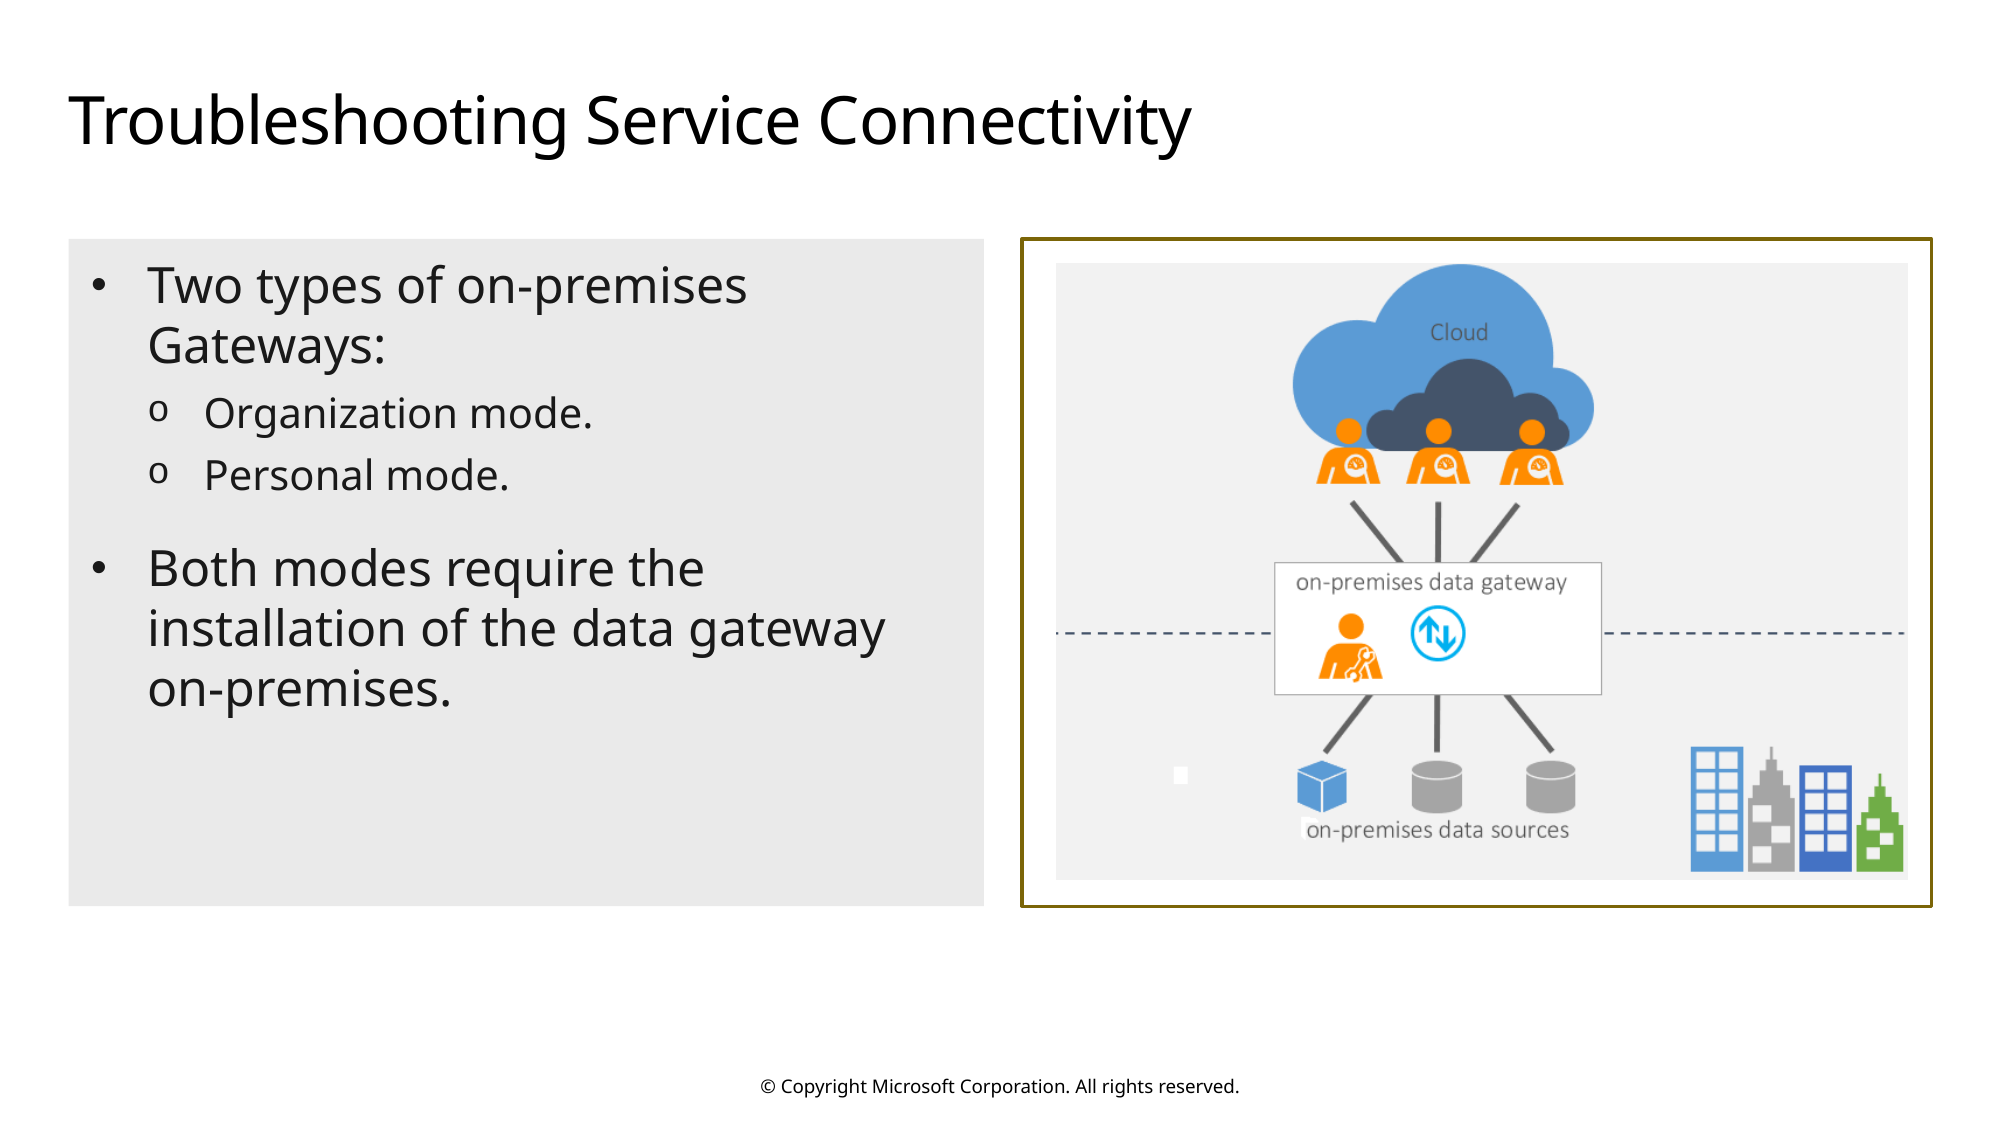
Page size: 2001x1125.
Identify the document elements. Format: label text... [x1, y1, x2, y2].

text_box [1021, 238, 1932, 907]
text_box Two types of on-premises Gateways: Organization mode. Personal mode. Both modes require the installation of the data gateway on-premises. [68, 238, 984, 907]
picture [1056, 263, 1908, 880]
title Troubleshooting Service Connectivity [68, 72, 1930, 184]
